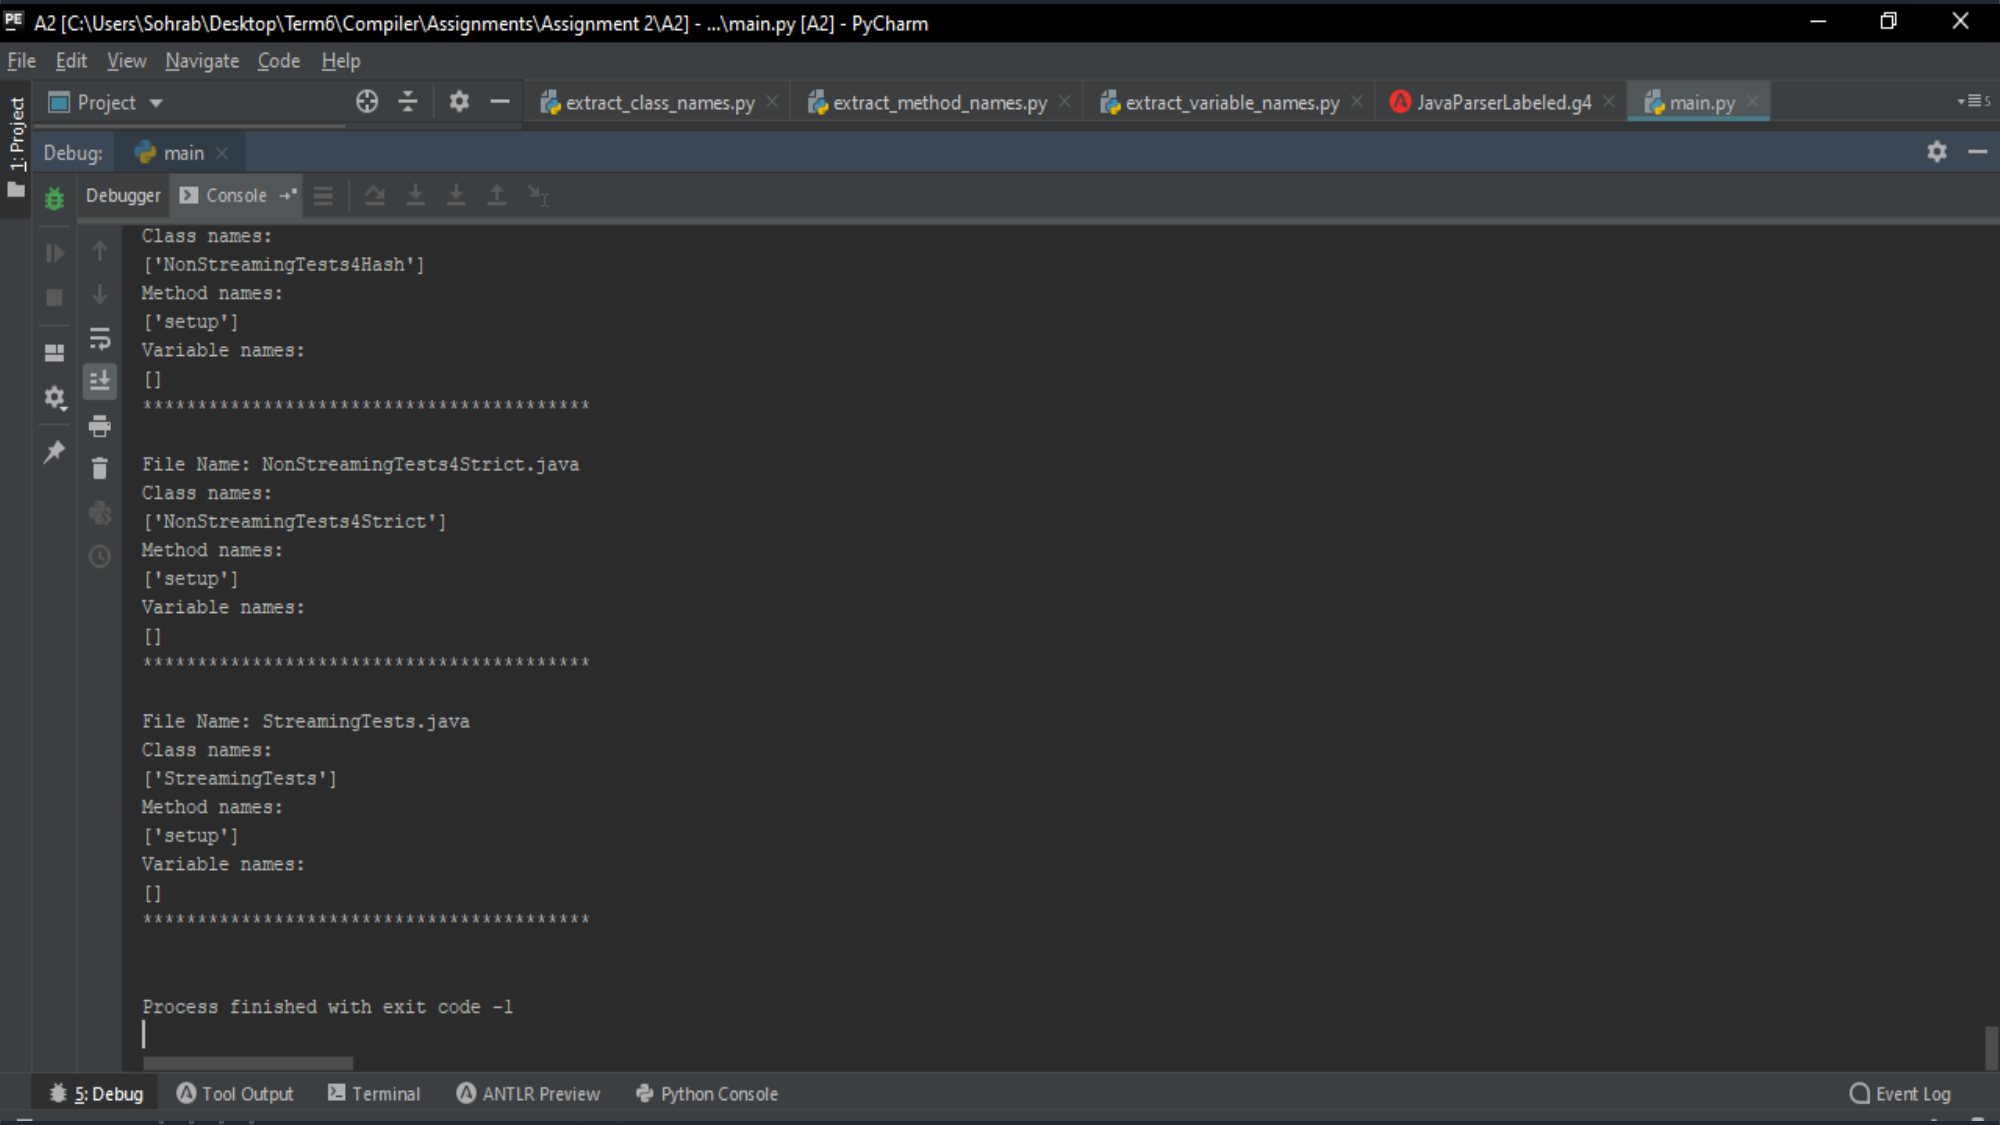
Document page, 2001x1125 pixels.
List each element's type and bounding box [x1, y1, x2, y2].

text_box [1882, 0, 2000, 4]
text_box [193, 1121, 220, 1125]
text_box [1001, 1121, 2000, 1125]
text_box [0, 0, 1882, 4]
text_box [223, 1121, 250, 1125]
picture [0, 4, 2000, 1121]
text_box [163, 1121, 190, 1125]
text_box [253, 1121, 1001, 1125]
text_box [0, 1121, 160, 1125]
